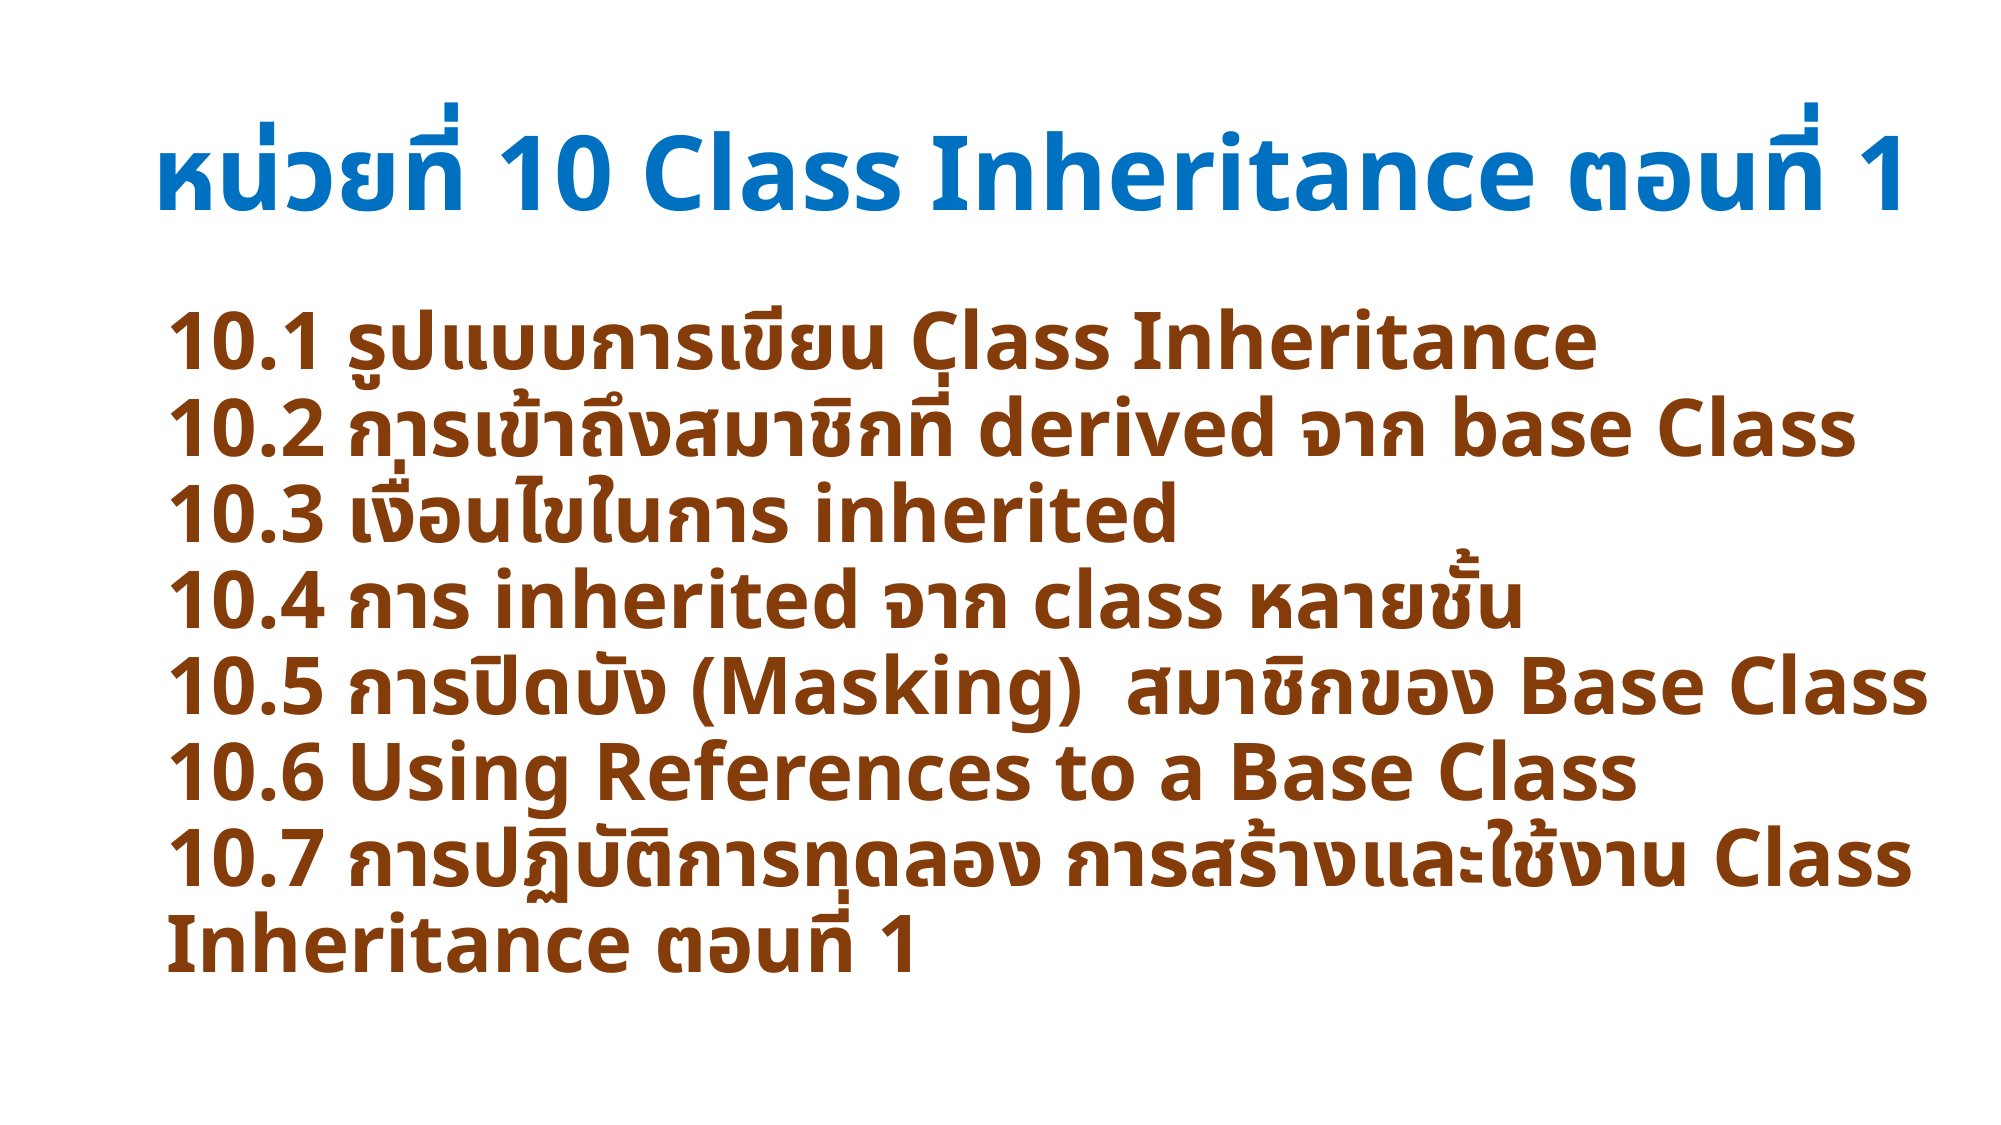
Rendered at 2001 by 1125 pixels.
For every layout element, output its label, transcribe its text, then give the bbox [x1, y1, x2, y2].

title หน่วยที่ 10 Class Inheritance ตอนที่ 1 [137, 59, 1938, 293]
list 10.1 รูปแบบการเขียน Class Inheritance 10.2 การเข้าถึงสมาชิกที่ derived จาก base Class 10.3 เงื่อนไขในการ inherited 10.4 การ inherited จาก class หลายชั้น 10.5 การปิดบัง (Masking) สมาชิกของ Base Class 10.6 Using References to a Base Class 10.7 การปฏิบัติการทดลอง การสร้างและใช้งาน Class Inheritance ตอนที่ 1 [137, 293, 1988, 1014]
